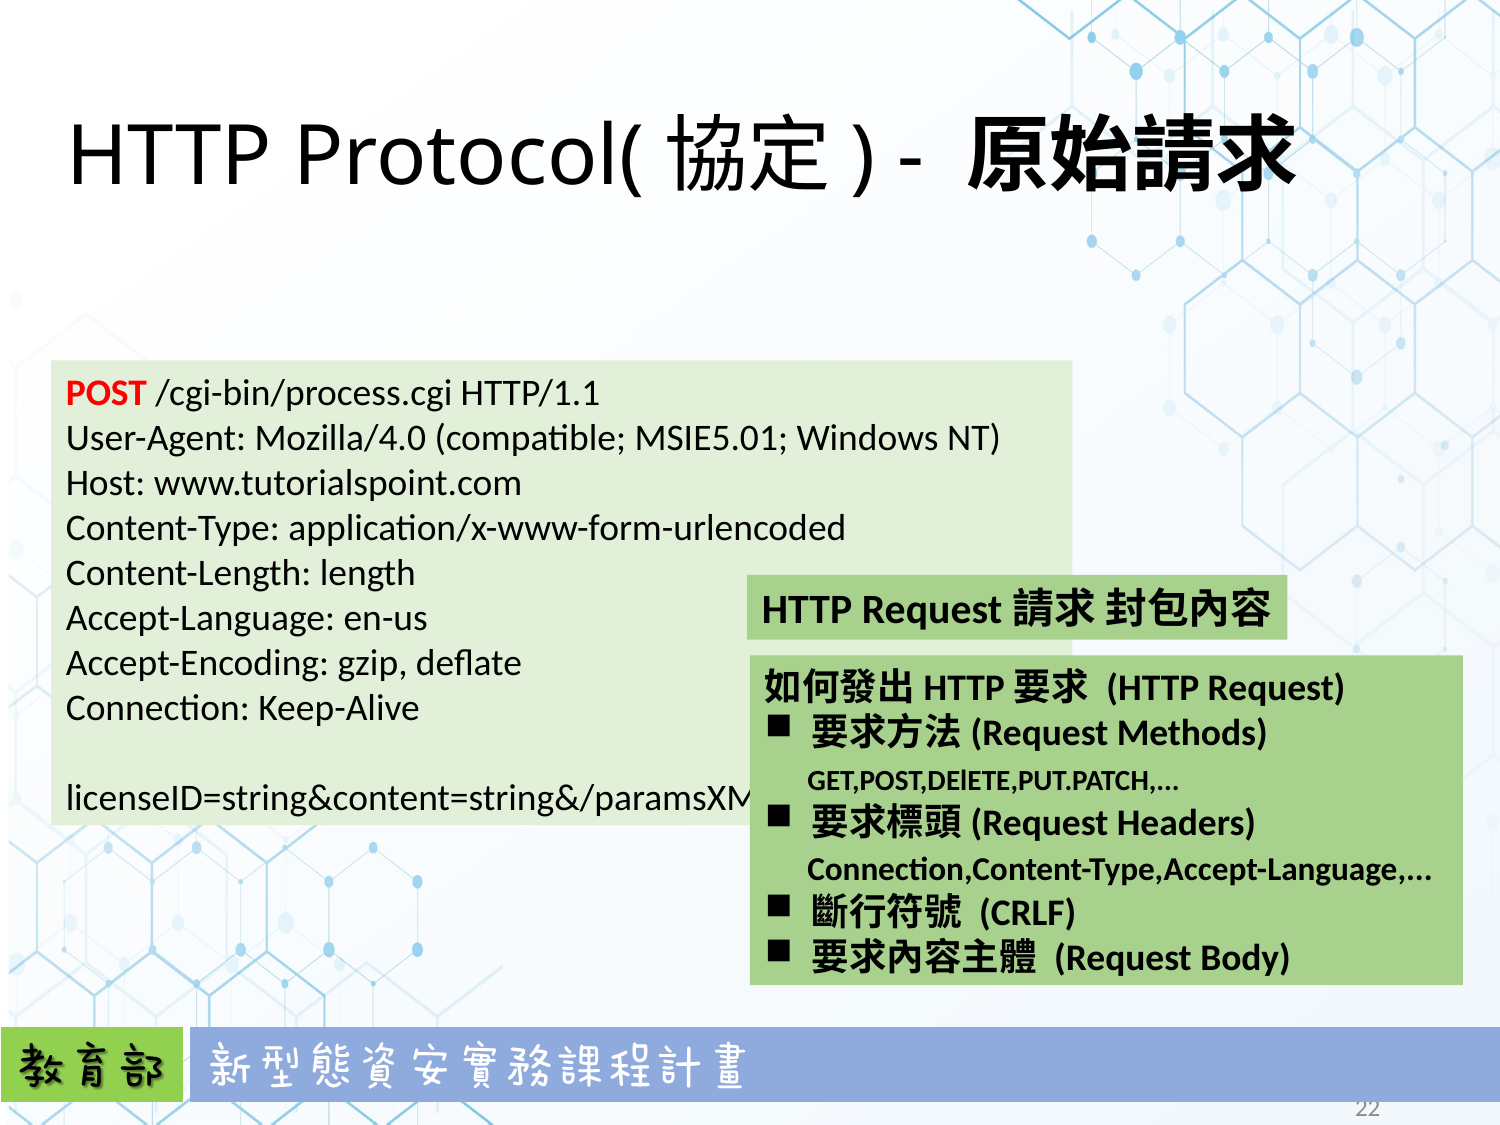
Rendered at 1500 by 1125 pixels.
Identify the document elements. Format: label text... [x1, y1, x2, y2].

picture [0, 0, 1500, 1125]
text_box 如何發出HTTP要求 (HTTP Request) 要求方法(Request Methods) GET,POST,DElETE,PUT.PATCH,... 要求標頭(Request Headers) Connection,Content-Type,Accept-Language,... 斷行符號 (CRLF) 要求內容主體 (Request Body) [749, 655, 1463, 986]
text_box HTTP Request請求 封包內容 [747, 574, 1288, 640]
title HTTP Protocol(協定) - 原始請求 [51, 97, 1449, 223]
text_box POST /cgi-bin/process.cgi HTTP/1.1 User-Agent: Mozilla/4.0 (compatible; MSIE5.01; Windows NT) Host: www.tutorialspoint.com Content-Type: application/x-www-form-urlencoded Content-Length: length Accept-Language: en-us Accept-Encoding: gzip, deflate Connection: Keep-Alive licenseID=string&content=string&/paramsXML=string [51, 360, 1073, 826]
